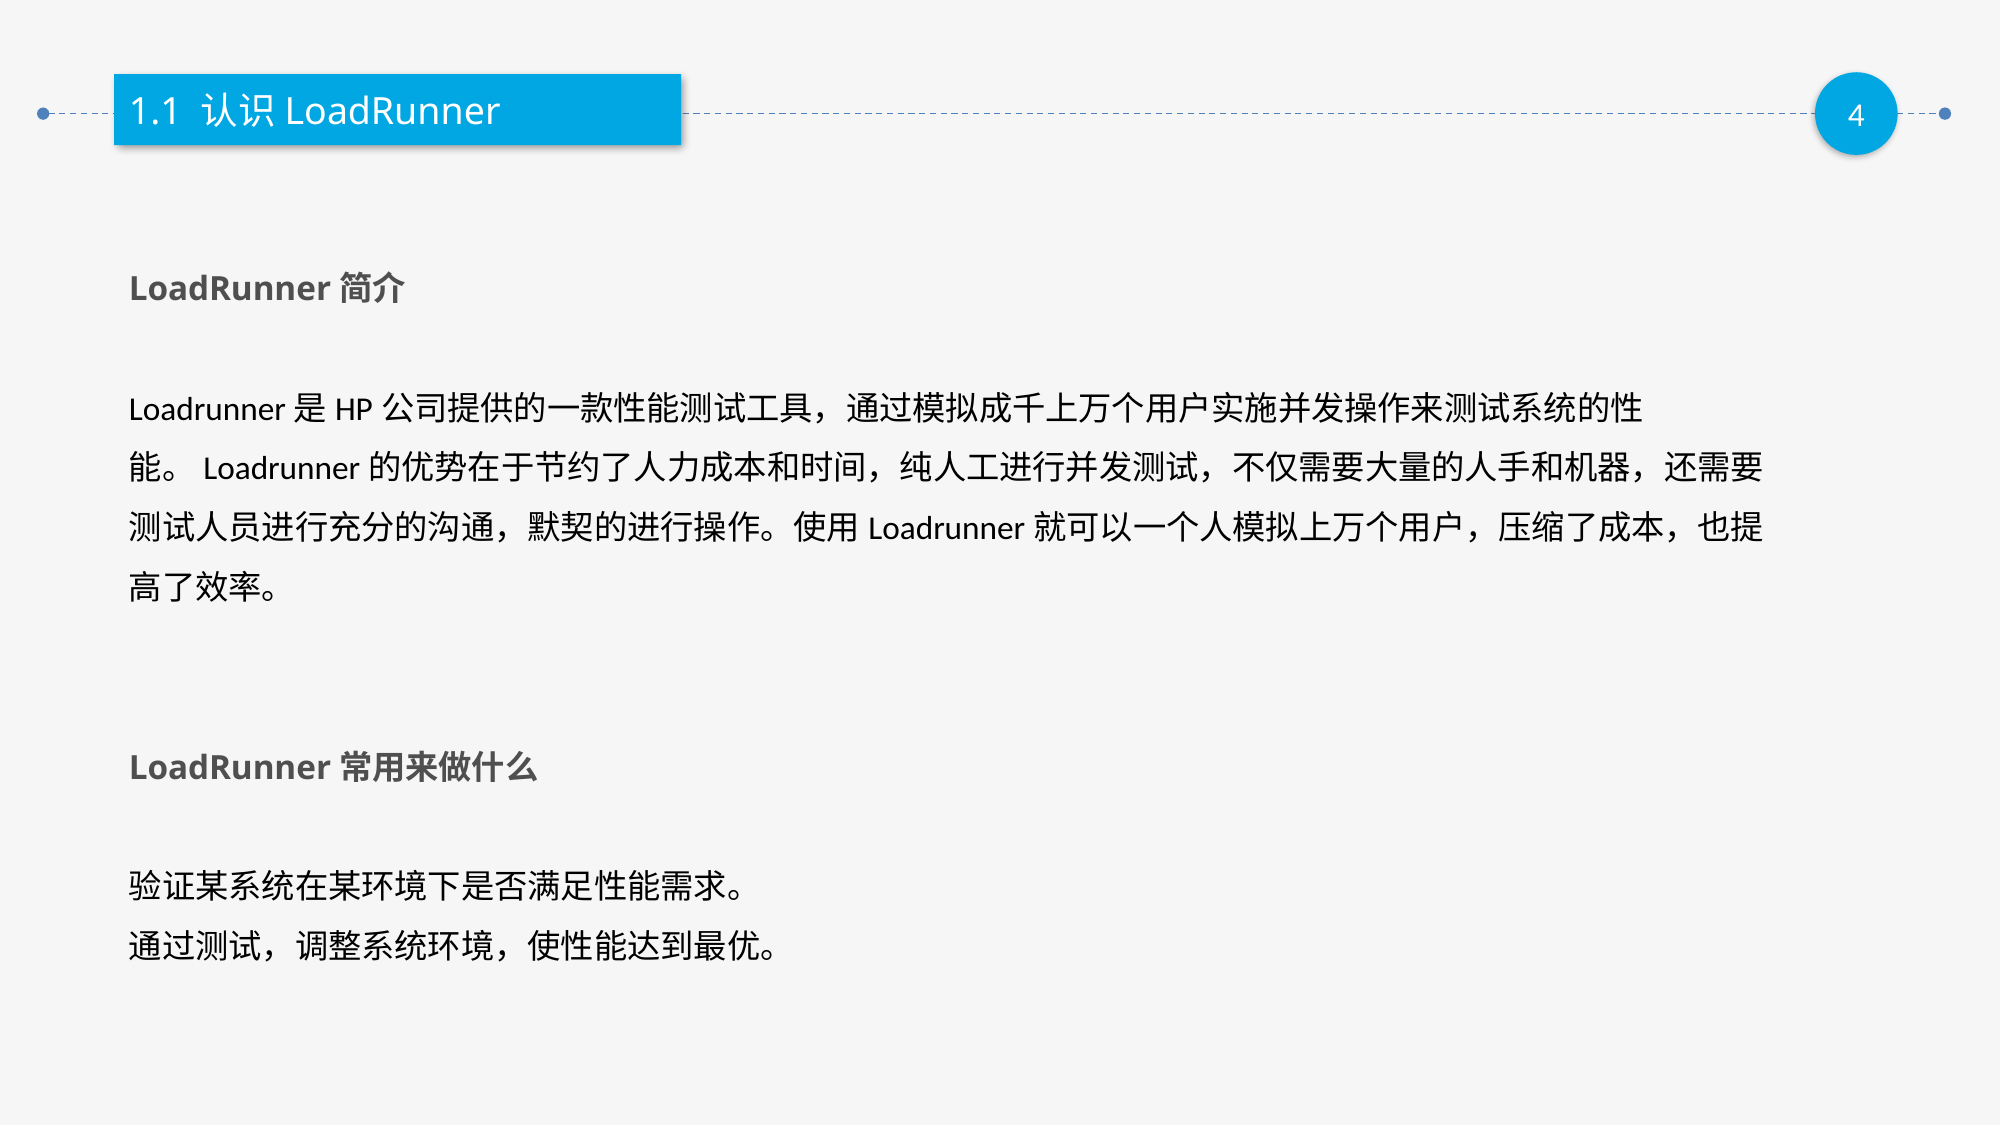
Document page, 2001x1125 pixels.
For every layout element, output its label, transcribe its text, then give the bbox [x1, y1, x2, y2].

text_box 1.1 认识LoadRunner [114, 74, 682, 146]
text_box LoadRunner简介 Loadrunner是HP公司提供的一款性能测试工具，通过模拟成千上万个用户实施并发操作来测试系统的性能。Loadrunner的优势在于节约了人力成本和时间，纯人工进行并发测试，不仅需要大量的人手和机器，还需要测试人员进行充分的沟通，默契的进行操作。使用Loadrunner就可以一个人模拟上万个用户，压缩了成本，也提高了效率。 LoadRunner常用来做什么 验证某系统在某环境下是否满足性能需求。 通过测试，调整系统环境，使性能达到最优。 [114, 239, 1804, 1033]
